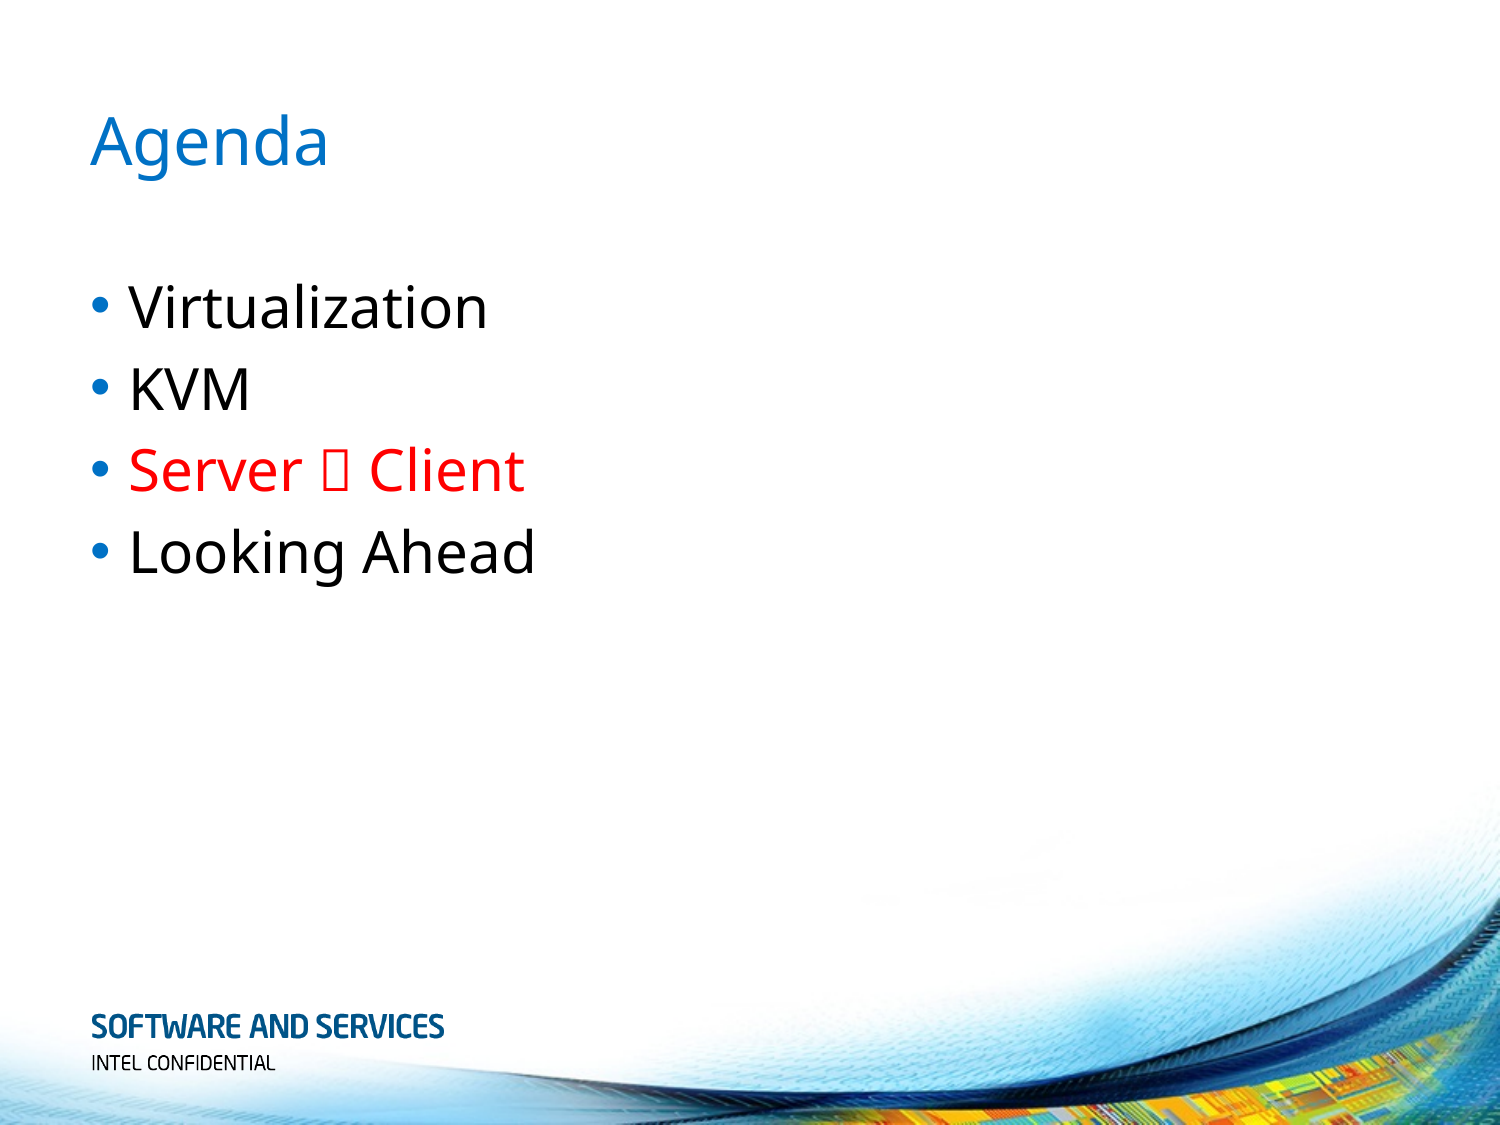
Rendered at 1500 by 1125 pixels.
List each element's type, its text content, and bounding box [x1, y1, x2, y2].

title Agenda [75, 45, 1425, 233]
list Virtualization KVM Server  Client Looking Ahead [75, 262, 1425, 1005]
picture [0, 782, 1500, 1125]
